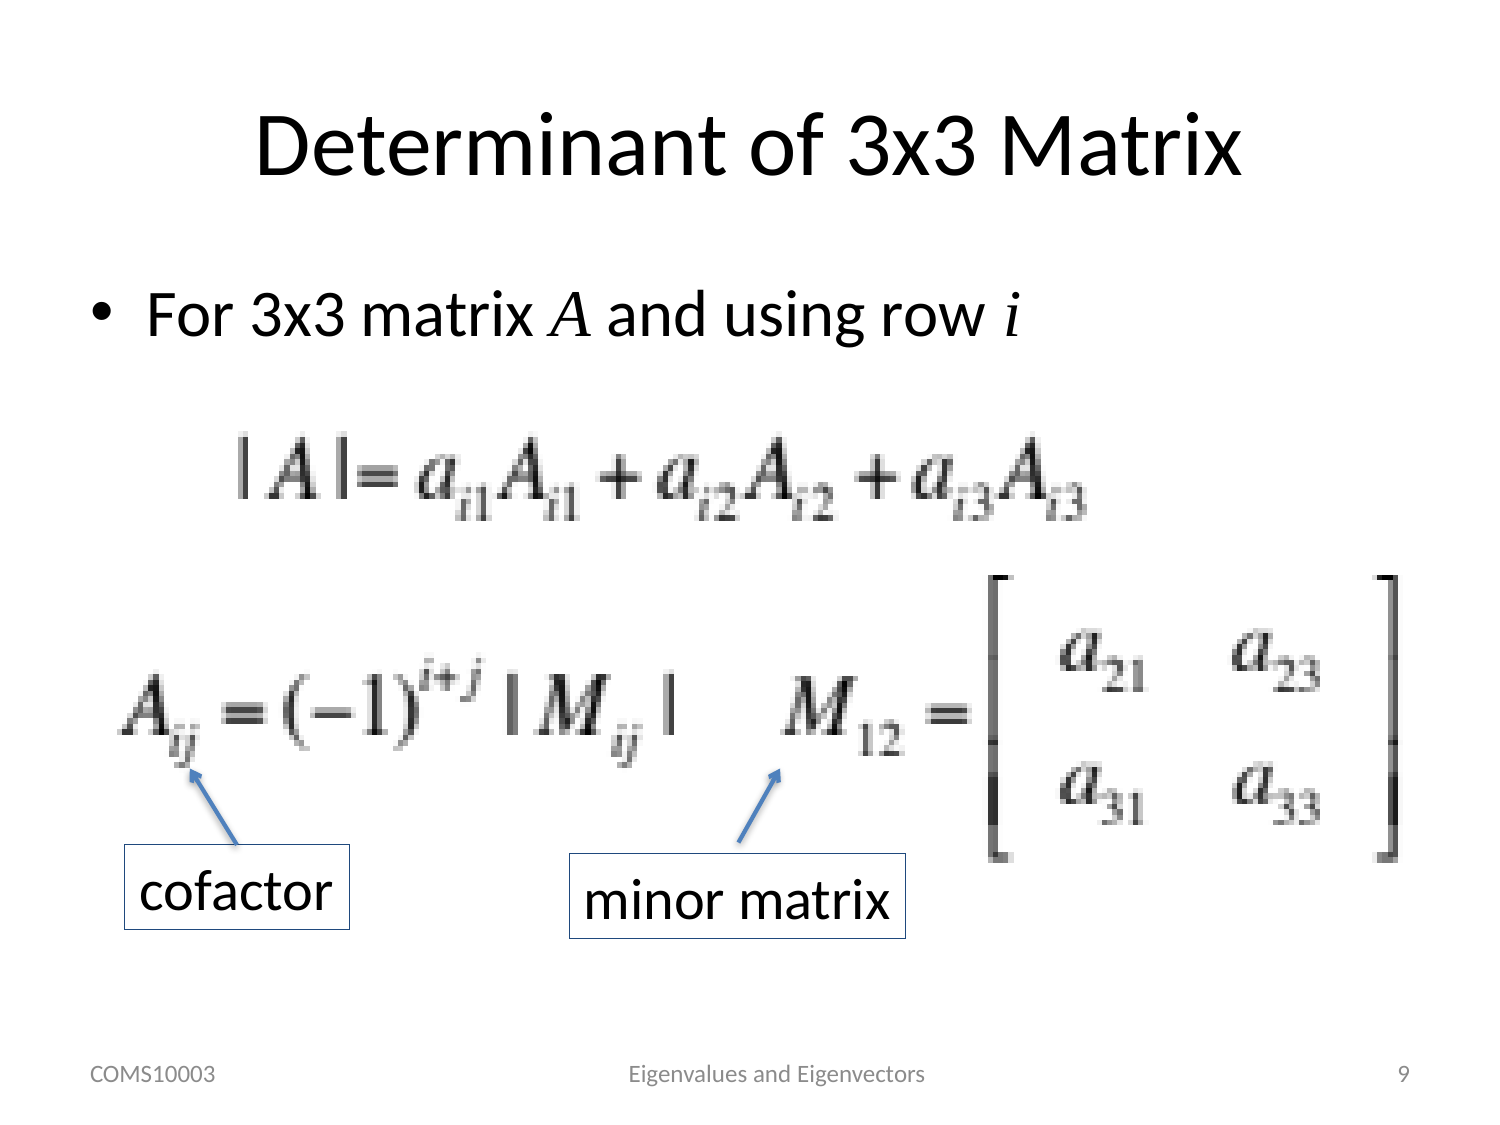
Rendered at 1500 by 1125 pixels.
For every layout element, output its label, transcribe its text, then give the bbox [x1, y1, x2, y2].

title Determinant of 3x3 Matrix [75, 45, 1425, 233]
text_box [738, 768, 781, 843]
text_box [106, 636, 680, 774]
footer Eigenvalues and Eigenvectors [512, 1042, 1042, 1103]
text_box cofactor [124, 844, 350, 930]
text_box minor matrix [569, 853, 906, 939]
slide_number COMS10003 [75, 1042, 425, 1103]
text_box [189, 768, 238, 846]
slide_number 9 [1074, 1042, 1425, 1103]
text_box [770, 559, 1404, 869]
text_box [227, 415, 1088, 533]
list For 3x3 matrix A and using row i [75, 262, 1425, 1005]
